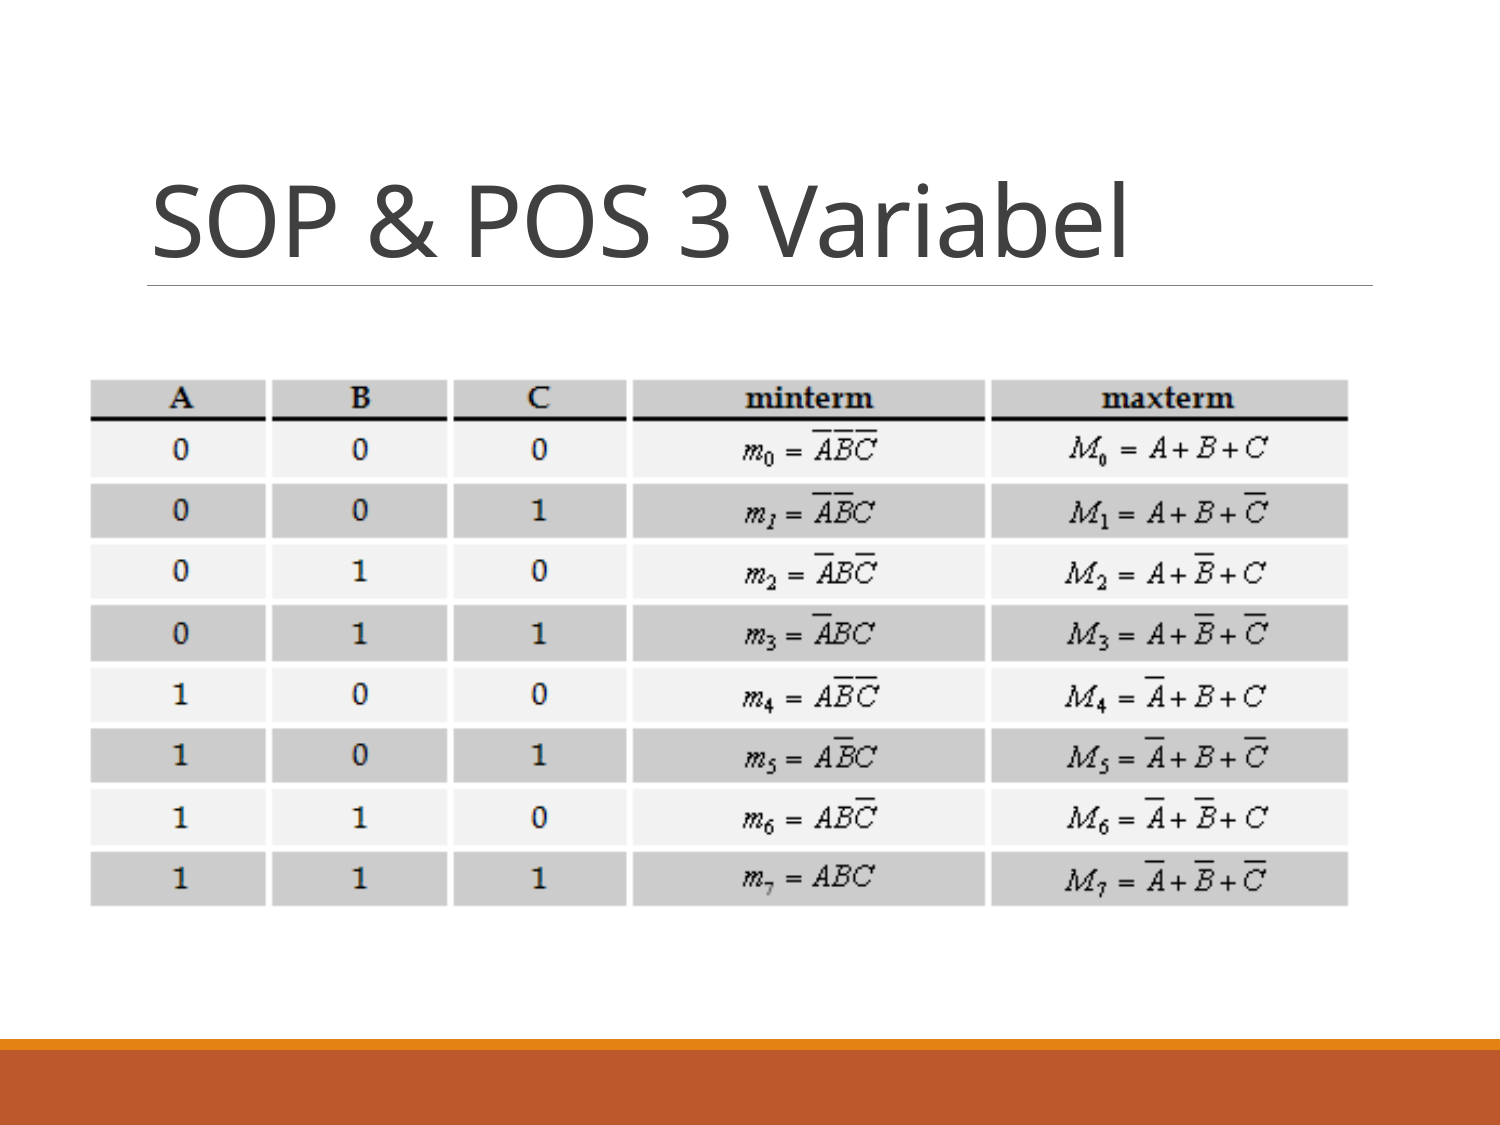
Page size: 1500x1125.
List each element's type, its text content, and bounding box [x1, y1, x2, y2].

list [86, 374, 1356, 913]
title SOP & POS 3 Variabel [135, 47, 1373, 285]
